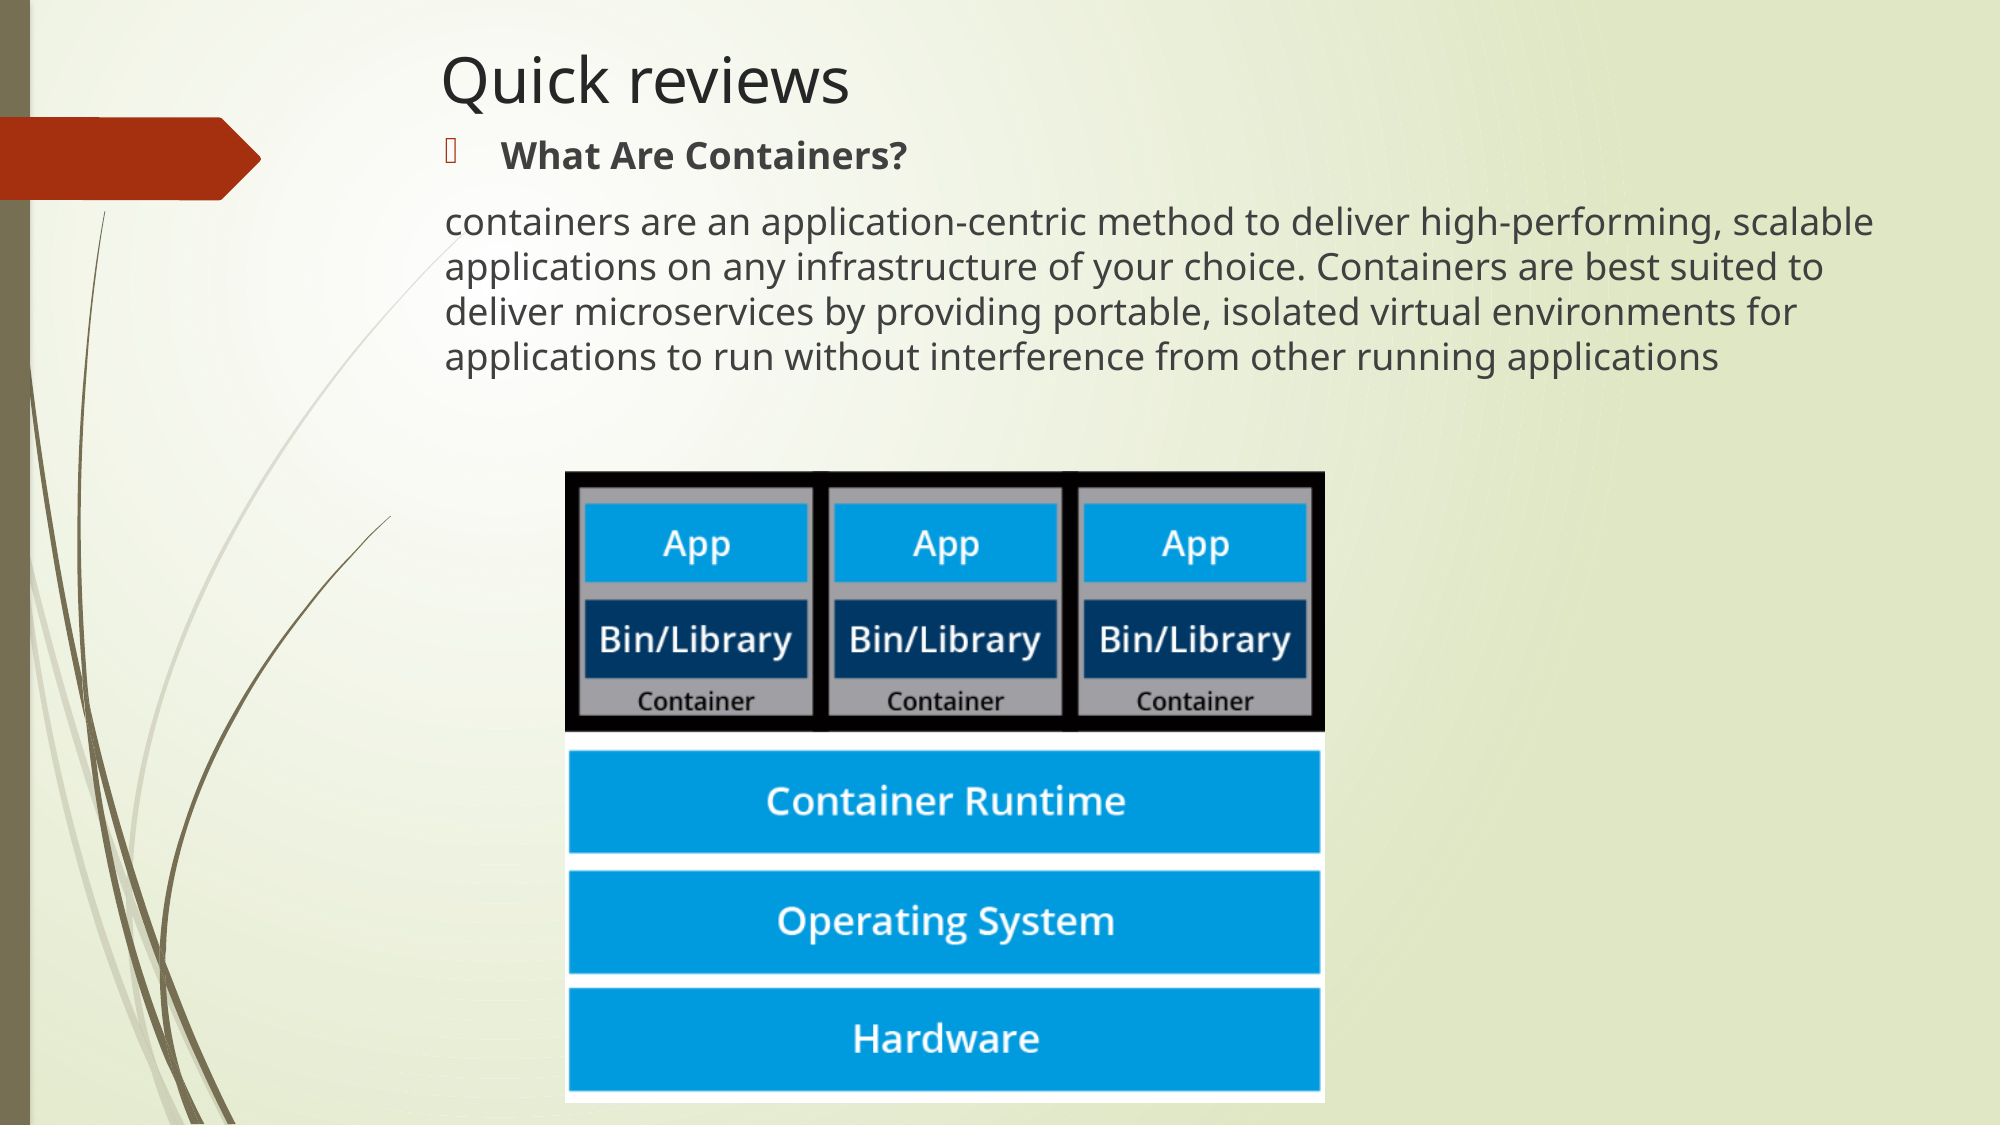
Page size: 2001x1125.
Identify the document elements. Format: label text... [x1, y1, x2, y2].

picture [564, 471, 1325, 1104]
title Quick reviews [425, 32, 1888, 125]
list What Are Containers? containers are an application-centric method to deliver high-performing, scalable applications on any infrastructure of your choice. Containers are best suited to deliver microservices by providing portable, isolated virtual environments for applications to run without interference from other running applications [429, 124, 1893, 442]
